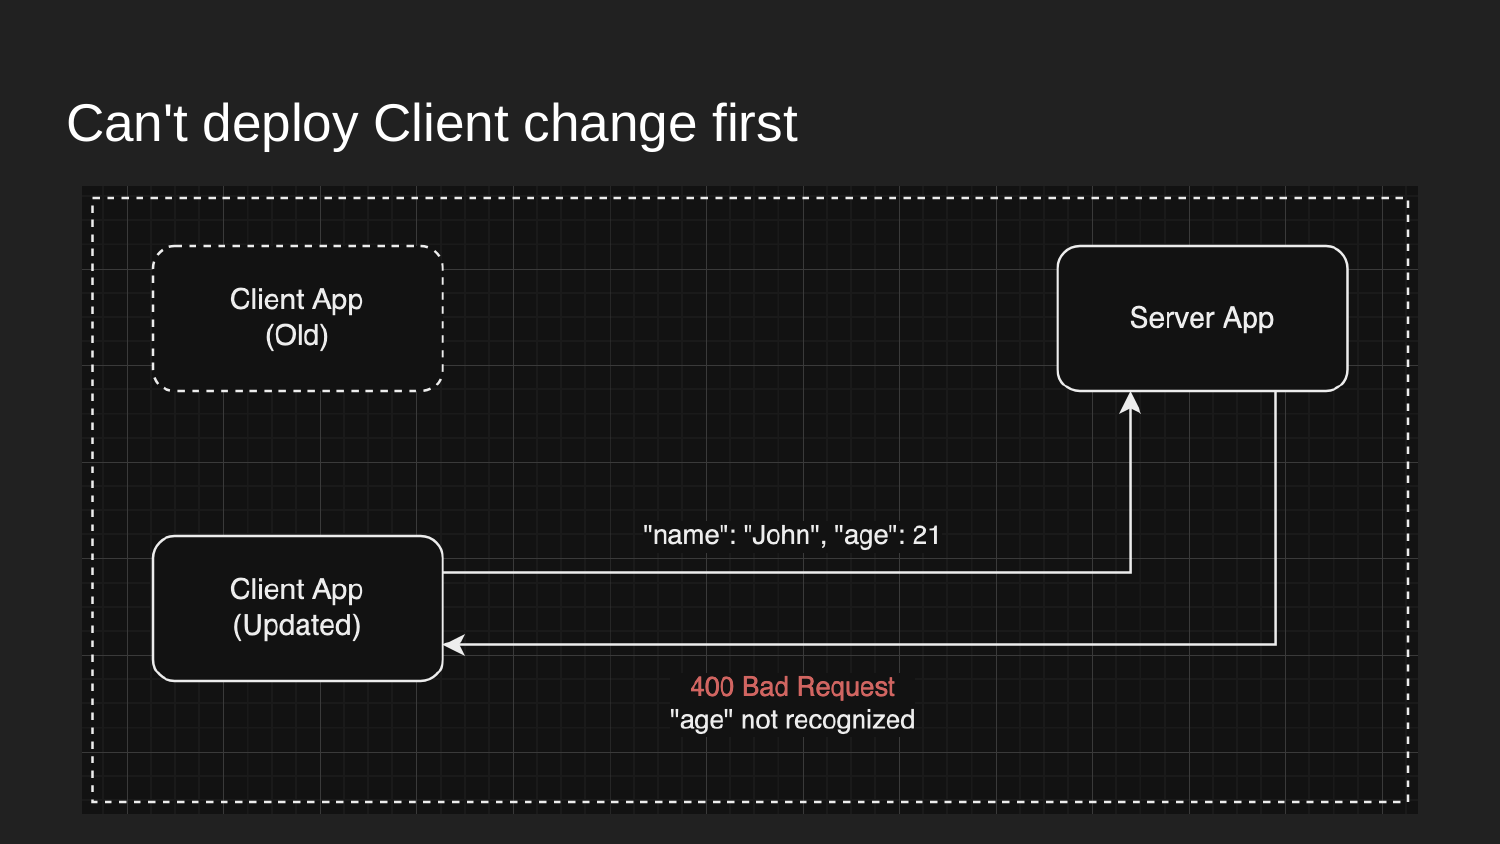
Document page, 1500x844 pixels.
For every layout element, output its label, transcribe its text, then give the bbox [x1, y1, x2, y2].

picture [82, 186, 1418, 814]
title Can't deploy Client change first [51, 72, 1449, 167]
